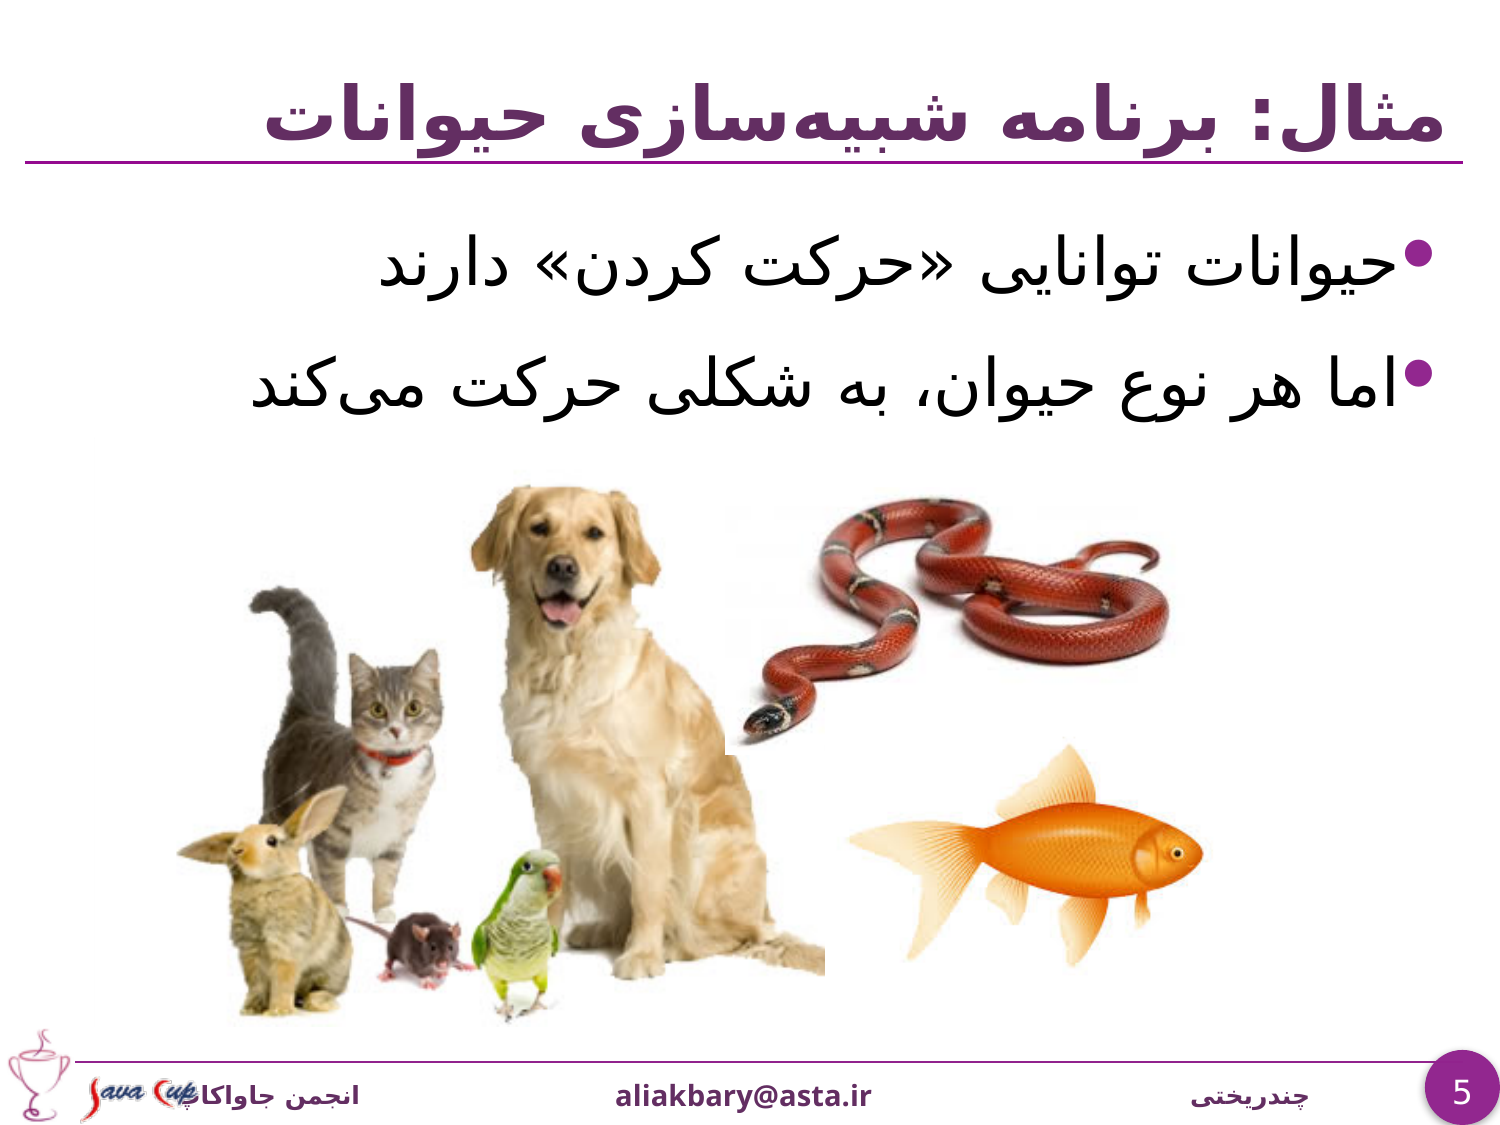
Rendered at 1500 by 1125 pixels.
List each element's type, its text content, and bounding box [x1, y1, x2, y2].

picture [724, 486, 1257, 999]
text_box حیوانات توانایی «حرکت کردن» دارند اما هر نوع حیوان، به شکلی حرکت می‌کند [24, 187, 1463, 1063]
picture [6, 1028, 75, 1125]
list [93, 436, 831, 1027]
title مثال: برنامه شبیه‌سازی حیوانات [24, 37, 1463, 163]
picture [79, 1076, 200, 1125]
